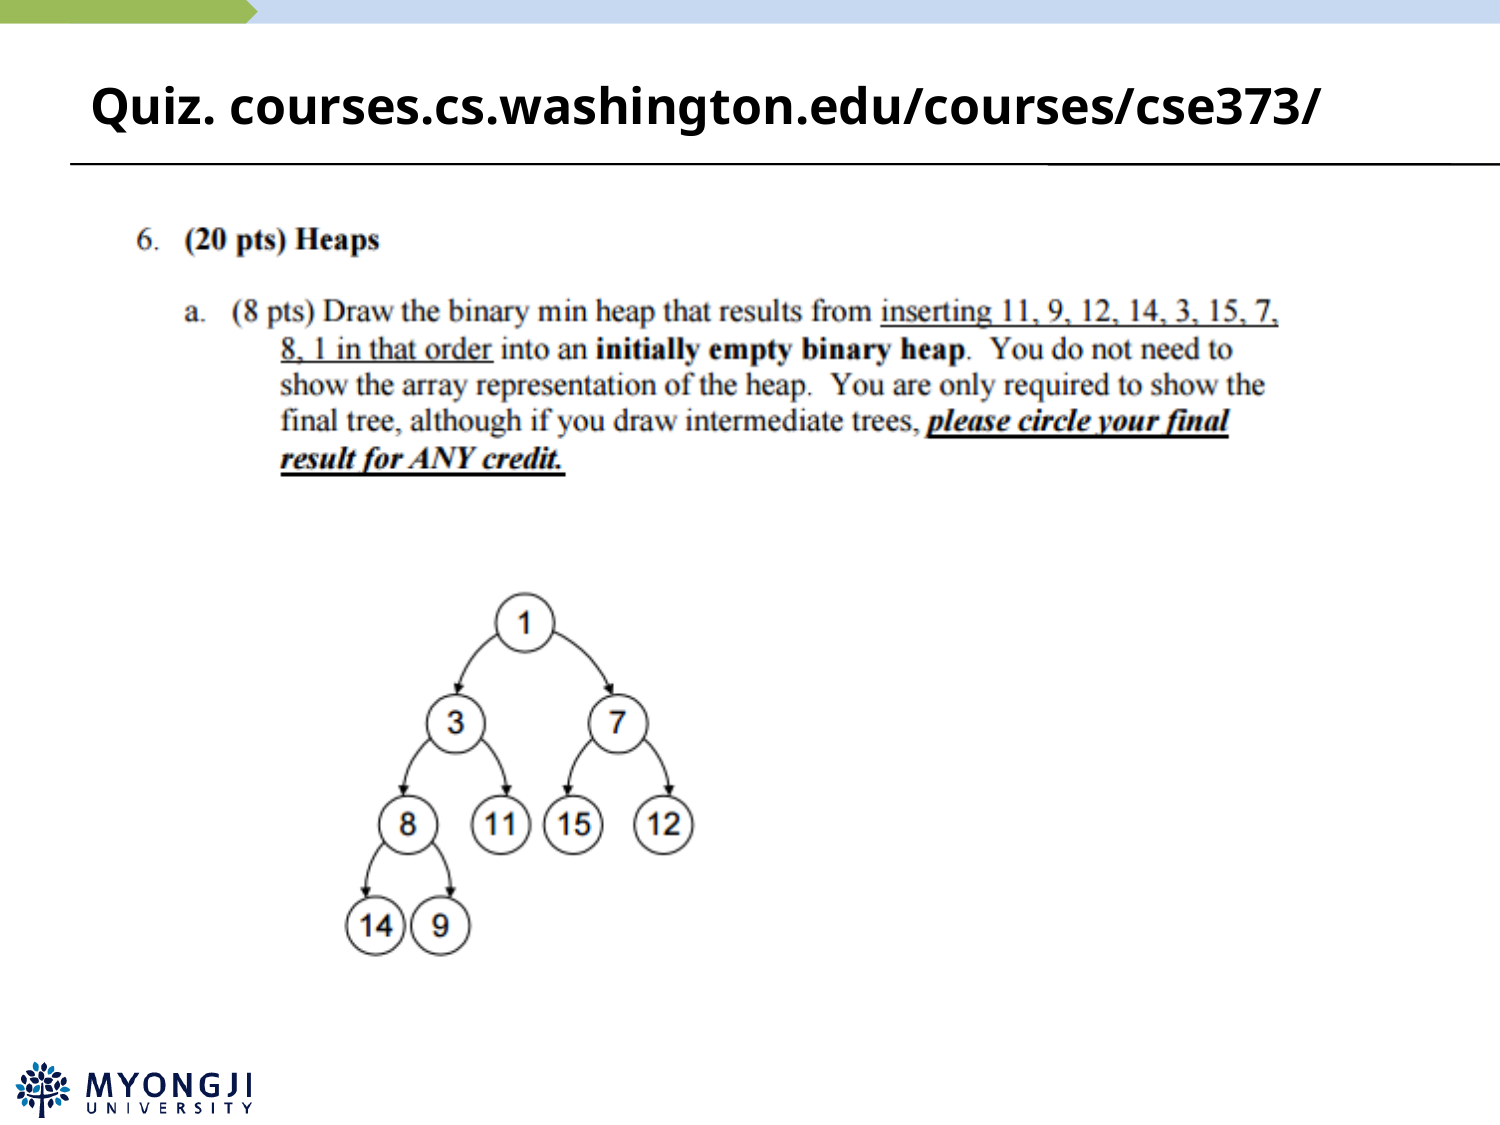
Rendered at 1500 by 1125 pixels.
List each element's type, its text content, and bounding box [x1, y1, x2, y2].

picture [112, 212, 1295, 963]
title Quiz. courses.cs.washington.edu/courses/cse373/ [75, 45, 1425, 164]
picture [0, 1051, 321, 1125]
